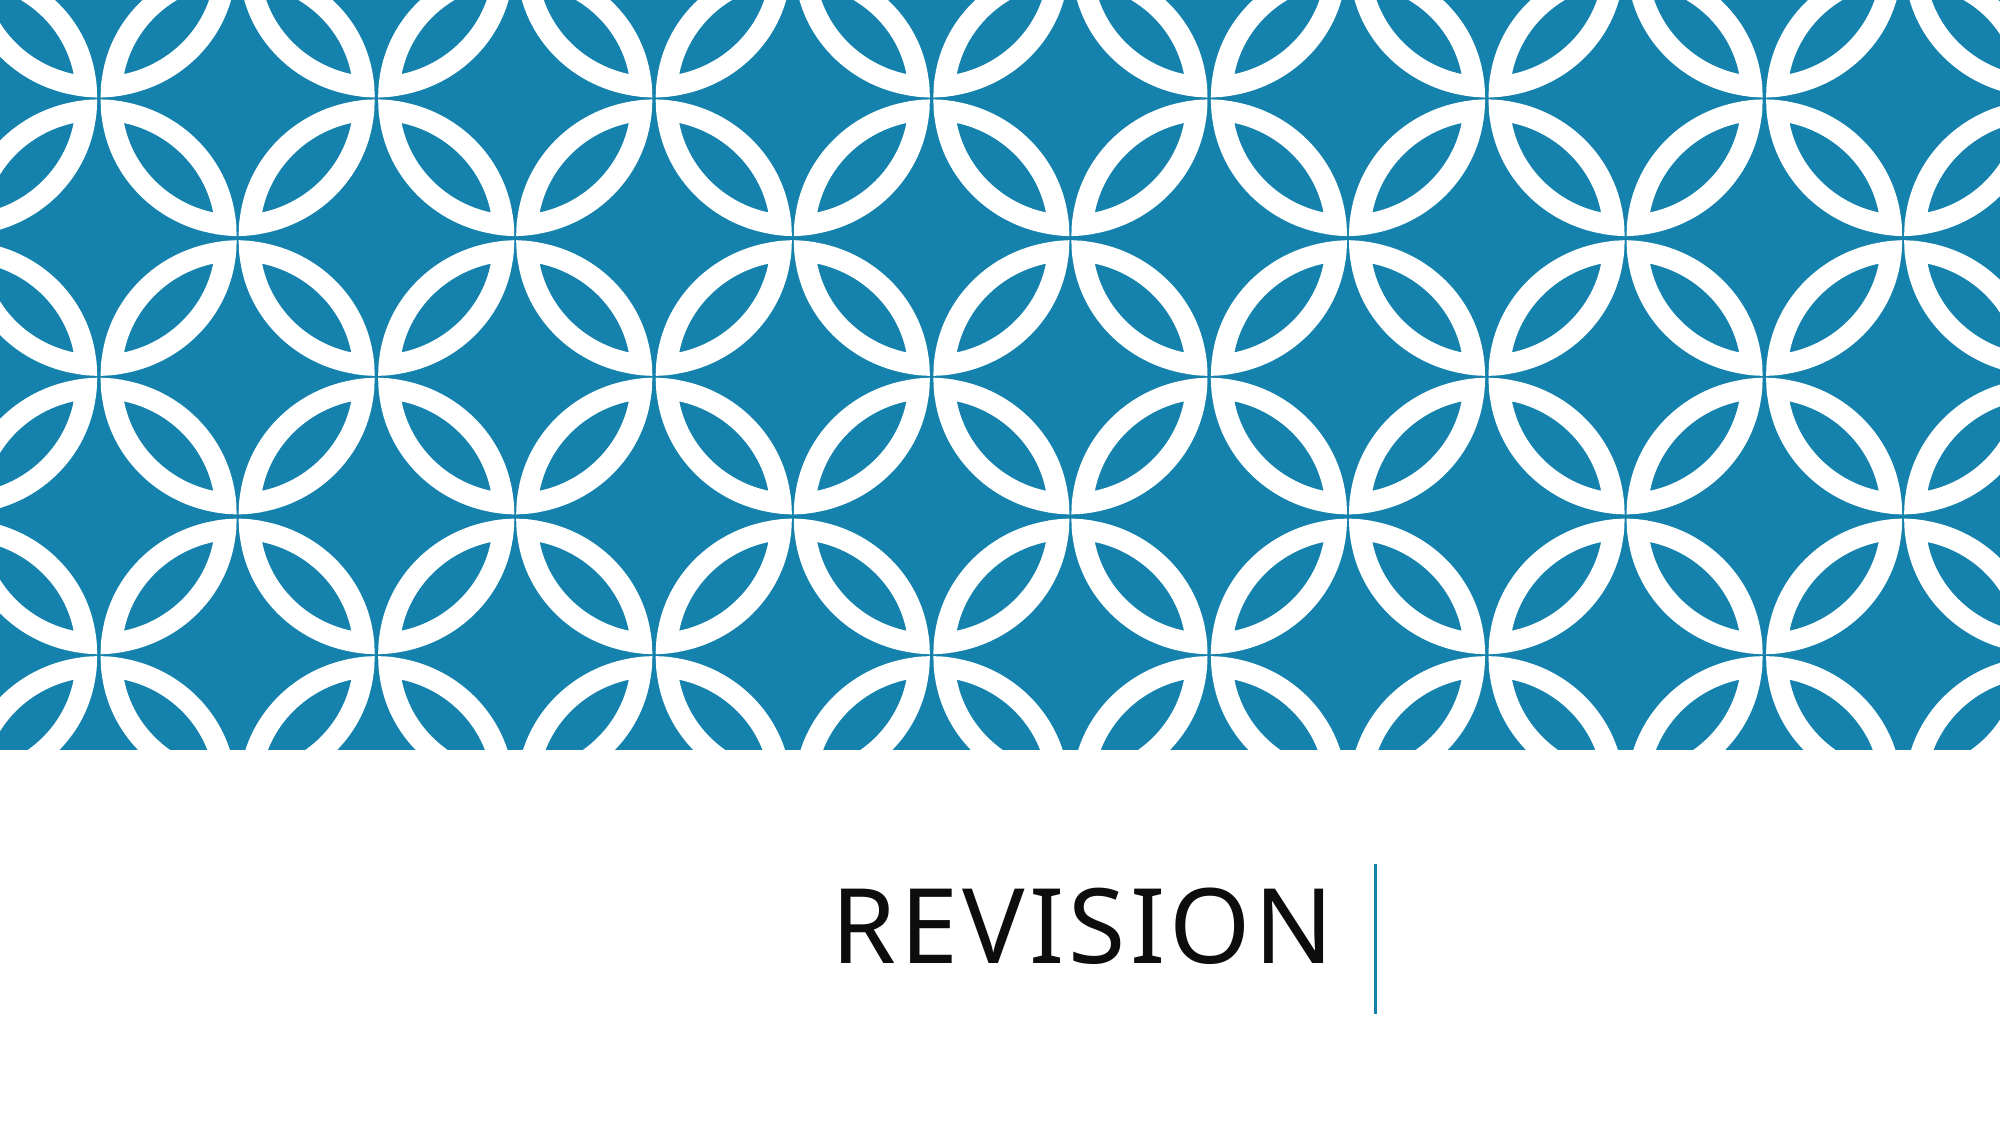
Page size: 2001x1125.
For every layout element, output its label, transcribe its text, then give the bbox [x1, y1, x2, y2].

title Revision [75, 813, 1350, 1054]
